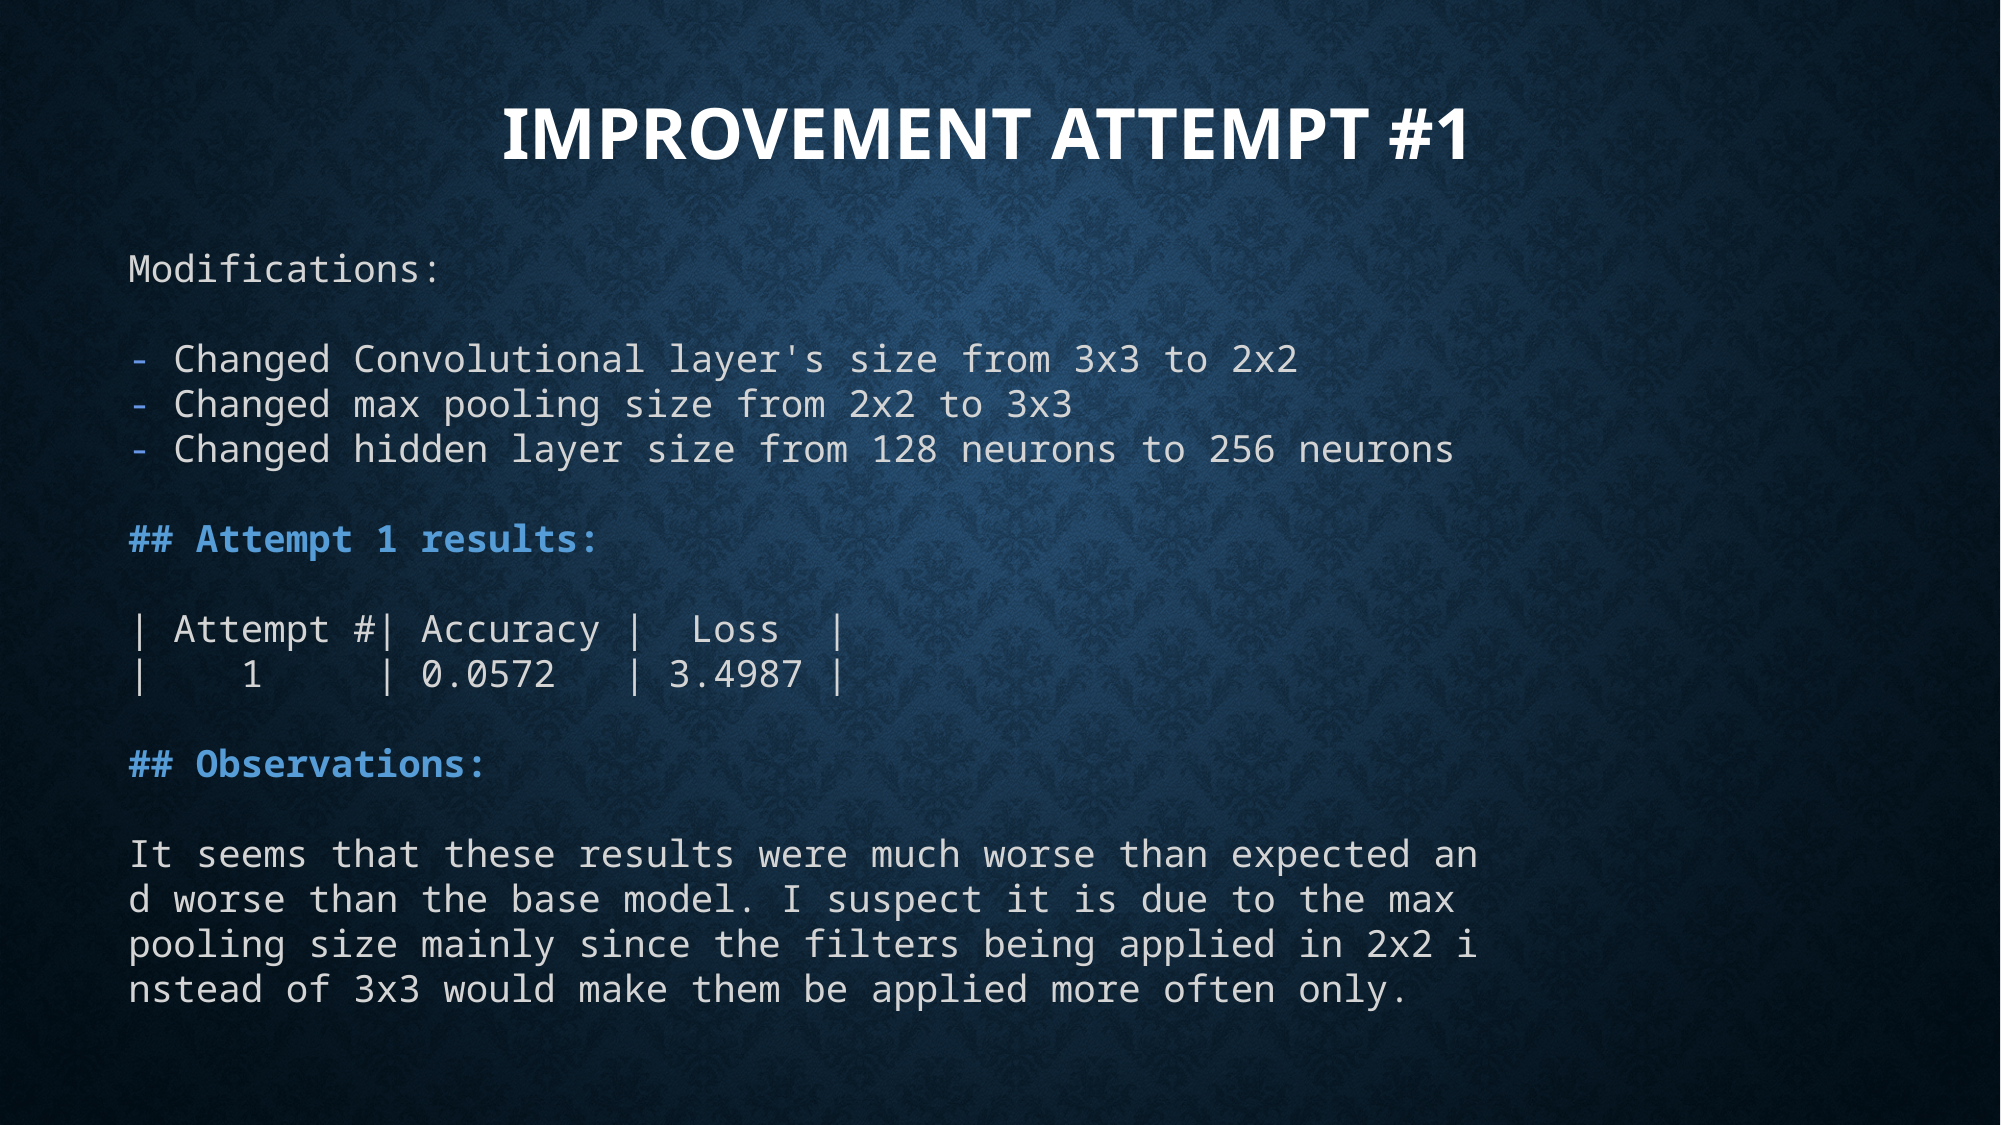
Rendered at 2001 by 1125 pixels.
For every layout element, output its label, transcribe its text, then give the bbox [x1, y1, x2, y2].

text_box Modifications: - Changed Convolutional layer's size from 3x3 to 2x2 - Changed max pooling size from 2x2 to 3x3 - Changed hidden layer size from 128 neurons to 256 neurons ## Attempt 1 results: | Attempt #| Accuracy | Loss | | 1 | 0.0572 | 3.4987 | ## Observations: It seems that these results were much worse than expected and worse than the base model. I suspect it is due to the max pooling size mainly since the filters being applied in 2x2 instead of 3x3 would make them be applied more often only. [113, 237, 1502, 1018]
title Improvement Attempt #1 [139, 28, 1839, 246]
